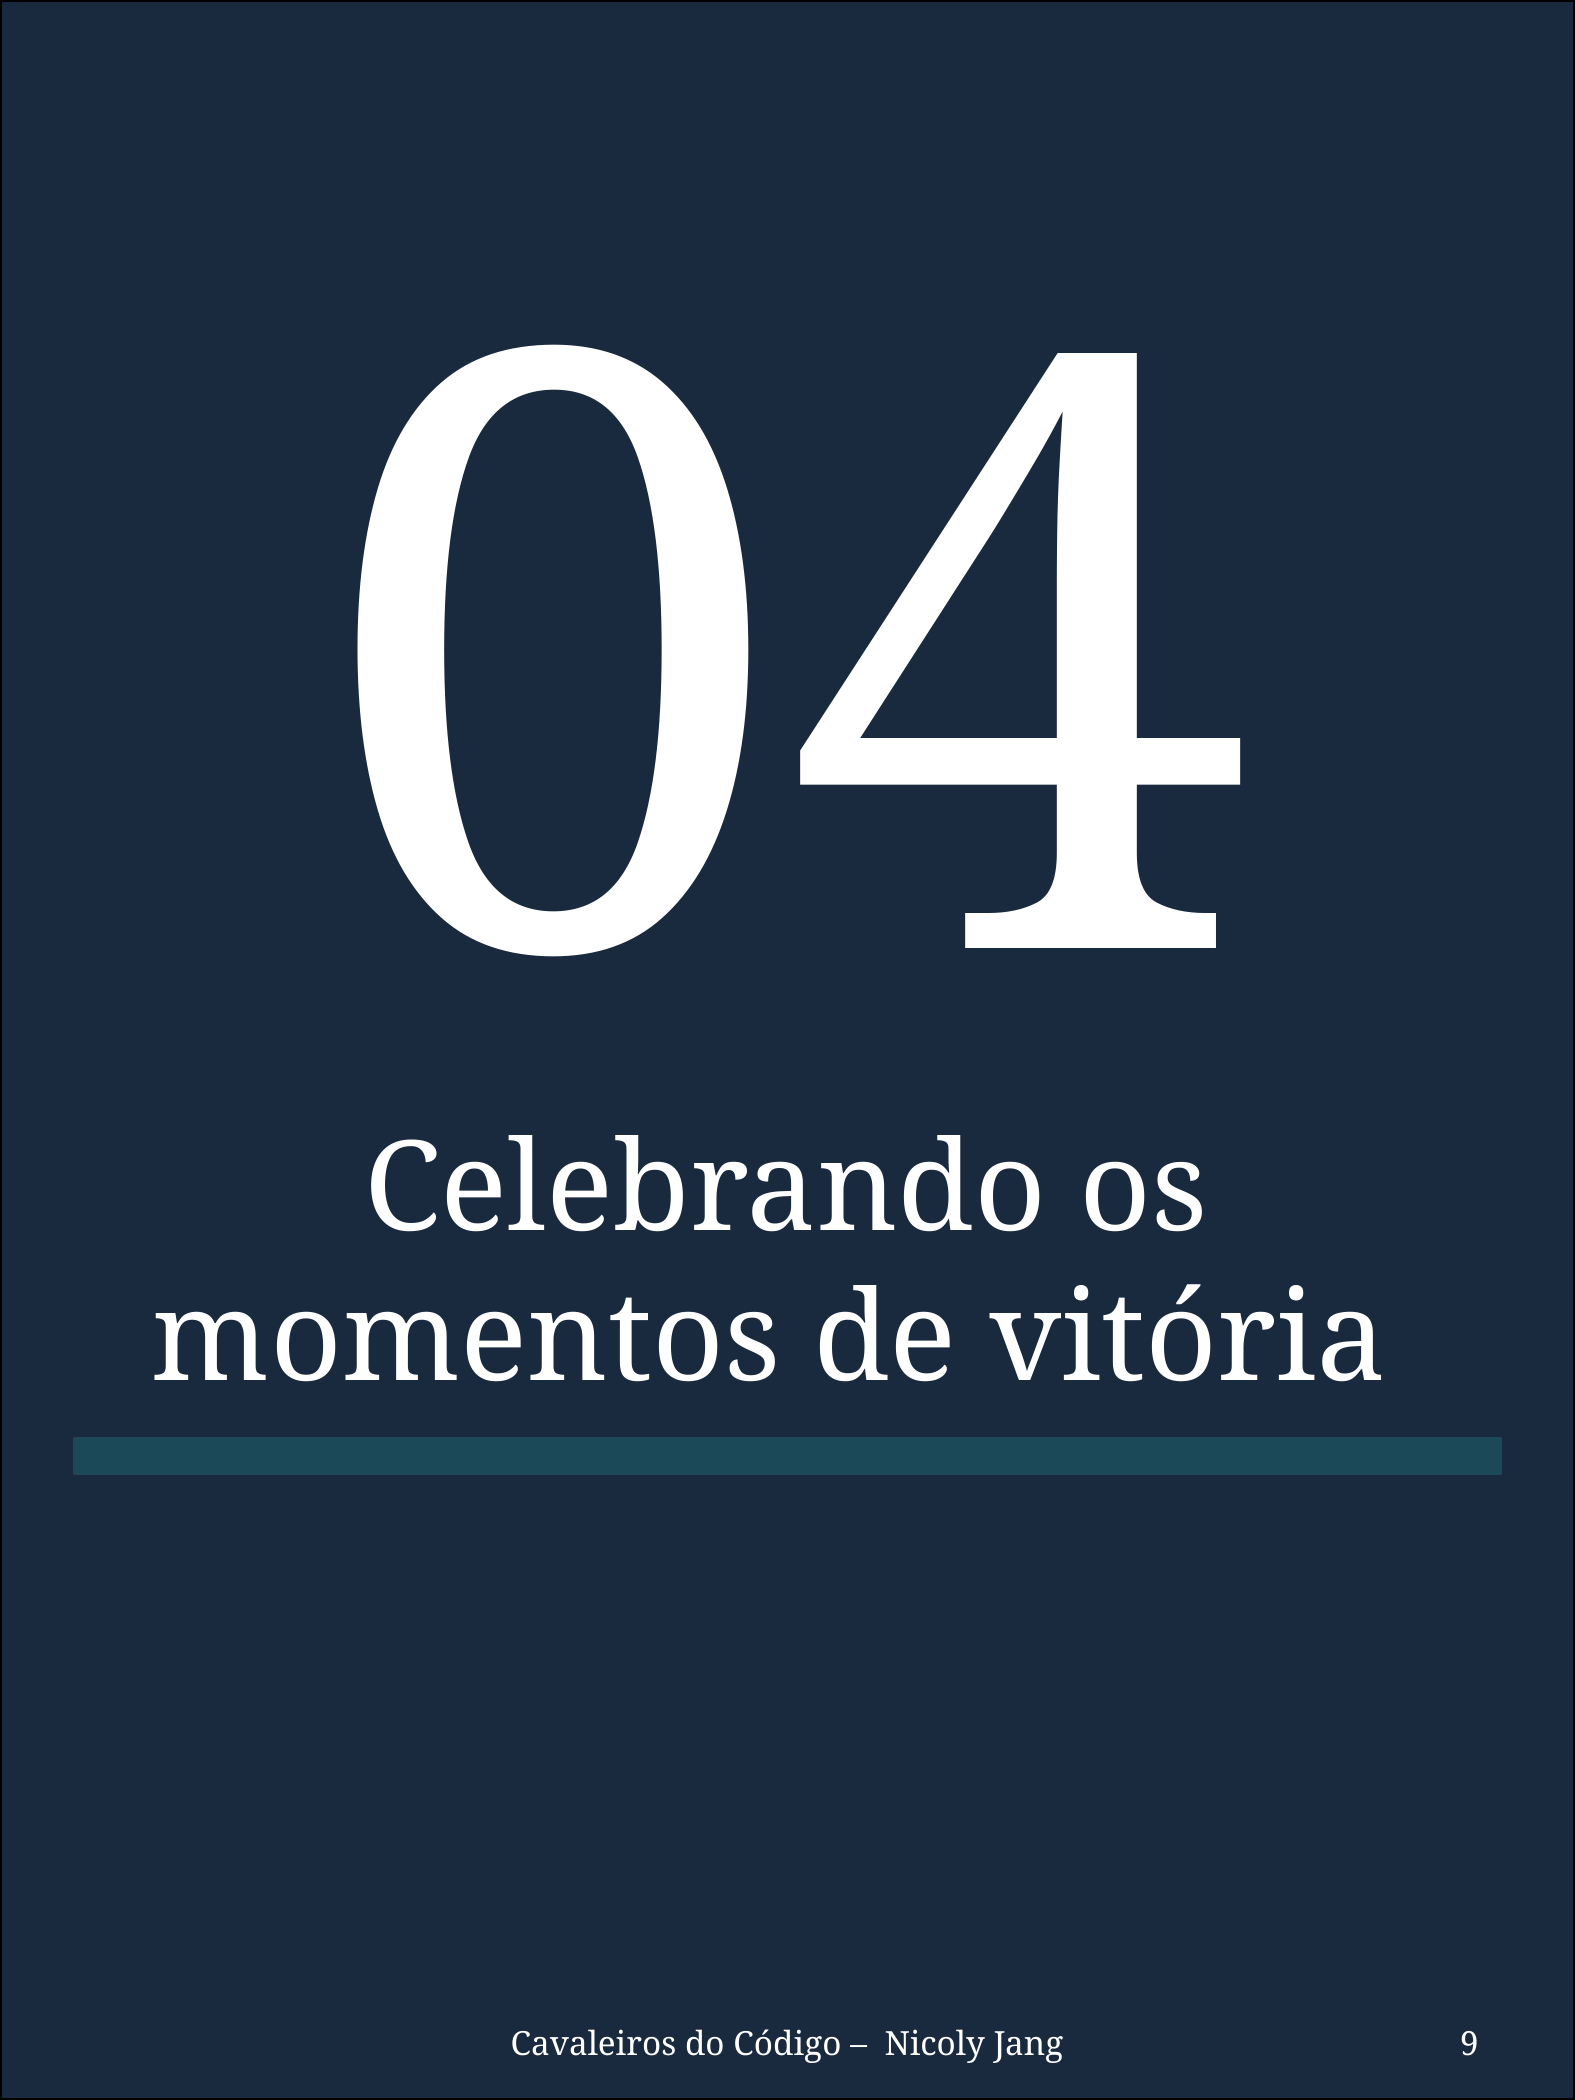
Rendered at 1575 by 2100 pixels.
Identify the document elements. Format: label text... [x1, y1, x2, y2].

text_box 9 [1441, 2014, 1497, 2070]
text_box 04 [72, 108, 1501, 1098]
text_box Cavaleiros do Código – Nicoly Jang [485, 2014, 1090, 2070]
text_box [72, 1436, 1503, 1476]
text_box Celebrando os momentos de vitória [72, 1098, 1501, 1413]
text_box [0, 0, 1575, 2100]
